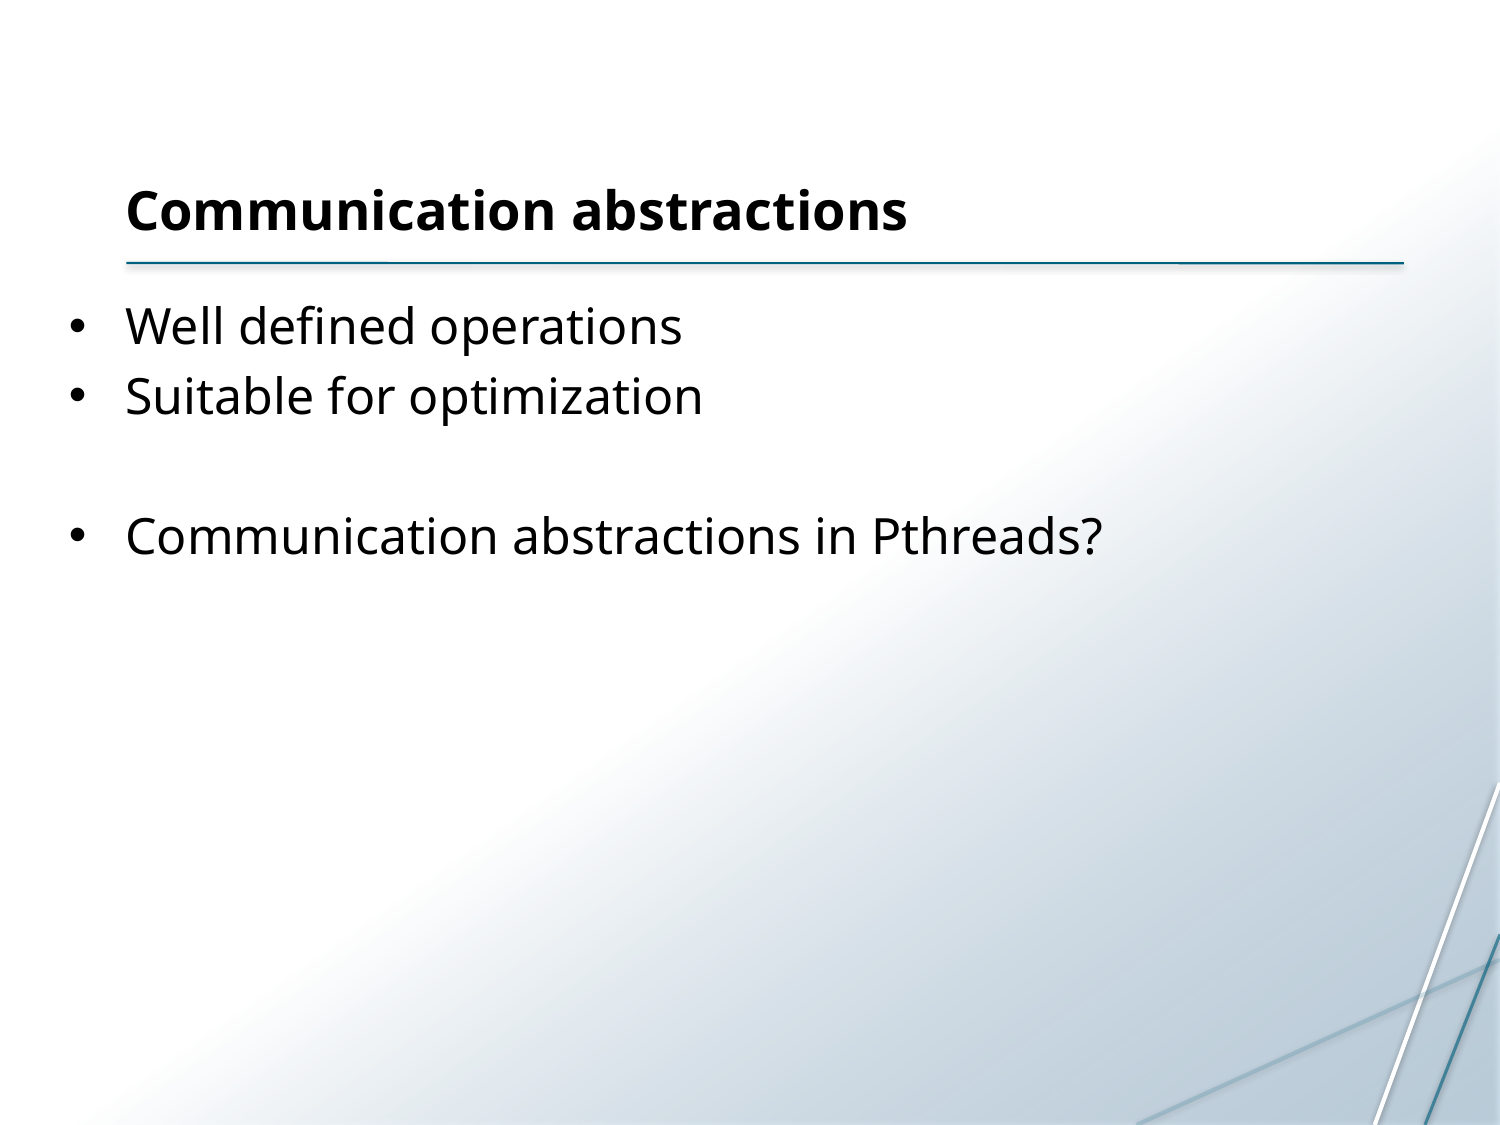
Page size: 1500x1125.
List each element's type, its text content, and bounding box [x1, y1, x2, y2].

list Well defined operations Suitable for optimization Communication abstractions in Pthreads? [54, 287, 1404, 1005]
title Communication abstractions [109, 49, 1403, 249]
